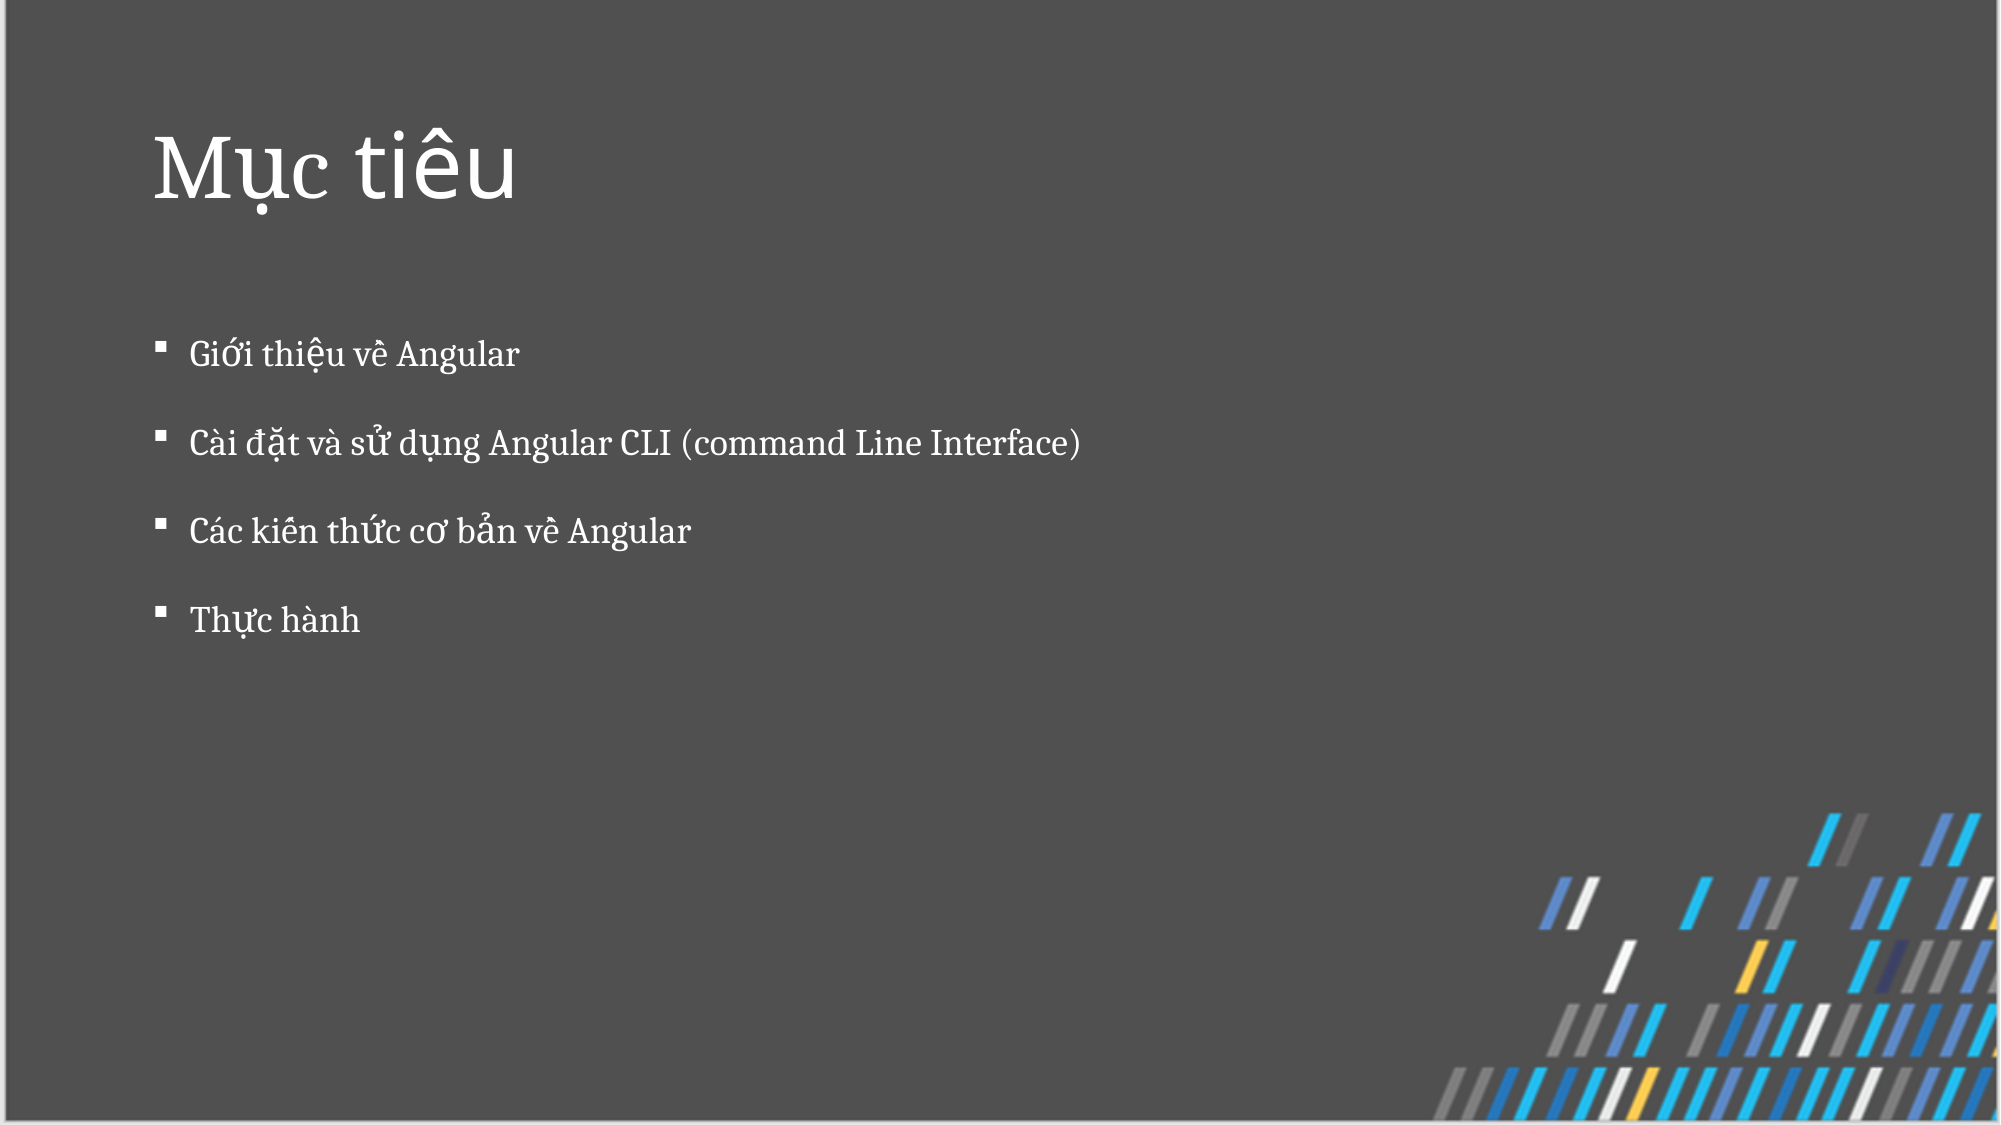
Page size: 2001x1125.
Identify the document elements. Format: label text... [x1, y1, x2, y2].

title Mục tiêu [137, 59, 1863, 278]
picture [0, 0, 2001, 1125]
list Giới thiệu về Angular Cài đặt và sử dụng Angular CLI (command Line Interface) Các kiến thức cơ bản về Angular Thực hành [137, 299, 1863, 1014]
